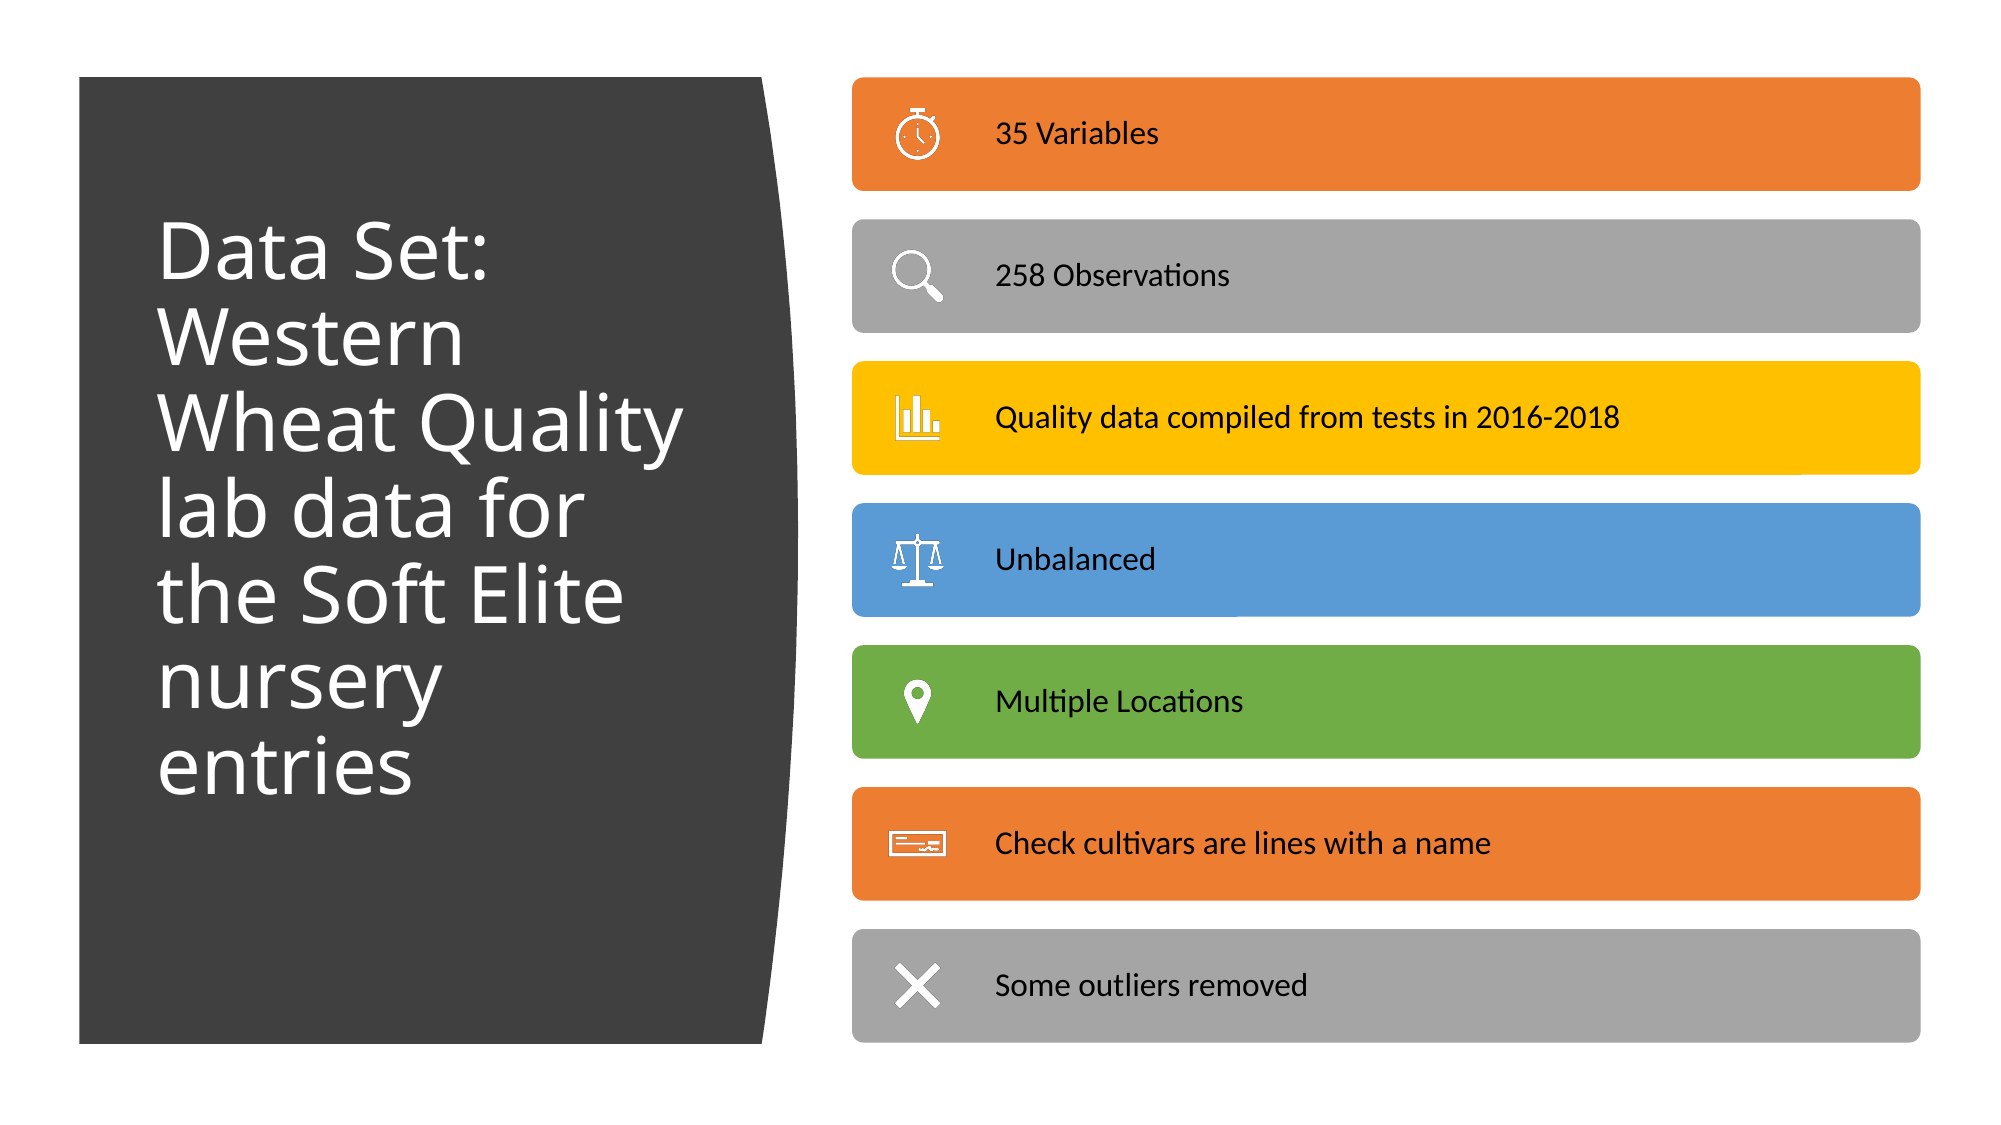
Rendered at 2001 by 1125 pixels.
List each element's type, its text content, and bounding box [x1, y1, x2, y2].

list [852, 77, 1921, 1043]
text_box [78, 76, 800, 1045]
title Data Set: Western Wheat Quality lab data for the Soft Elite nursery entries [141, 166, 702, 953]
